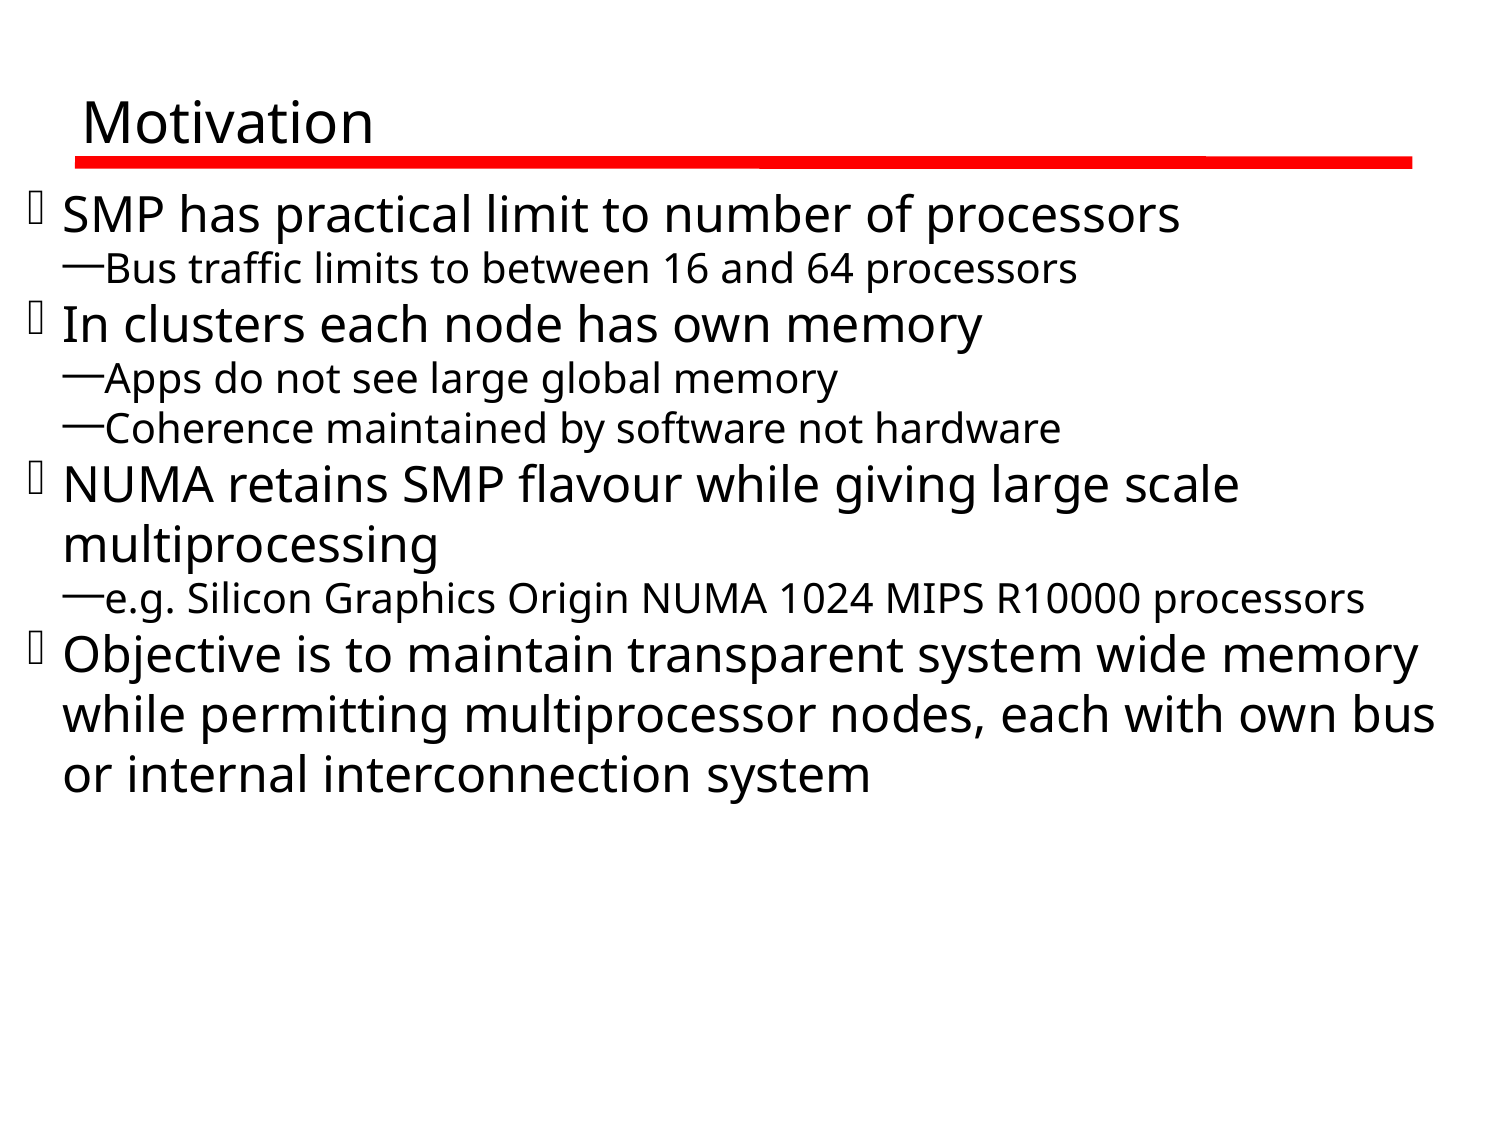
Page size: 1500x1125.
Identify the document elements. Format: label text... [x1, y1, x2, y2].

text_box Motivation [66, 24, 1413, 163]
text_box SMP has practical limit to number of processors Bus traffic limits to between 16 and 64 processors In clusters each node has own memory Apps do not see large global memory Coherence maintained by software not hardware NUMA retains SMP flavour while giving large scale multiprocessing e.g. Silicon Graphics Origin NUMA 1024 MIPS R10000 processors Objective is to maintain transparent system wide memory while permitting multiprocessor nodes, each with own bus or internal interconnection system [12, 174, 1463, 1100]
